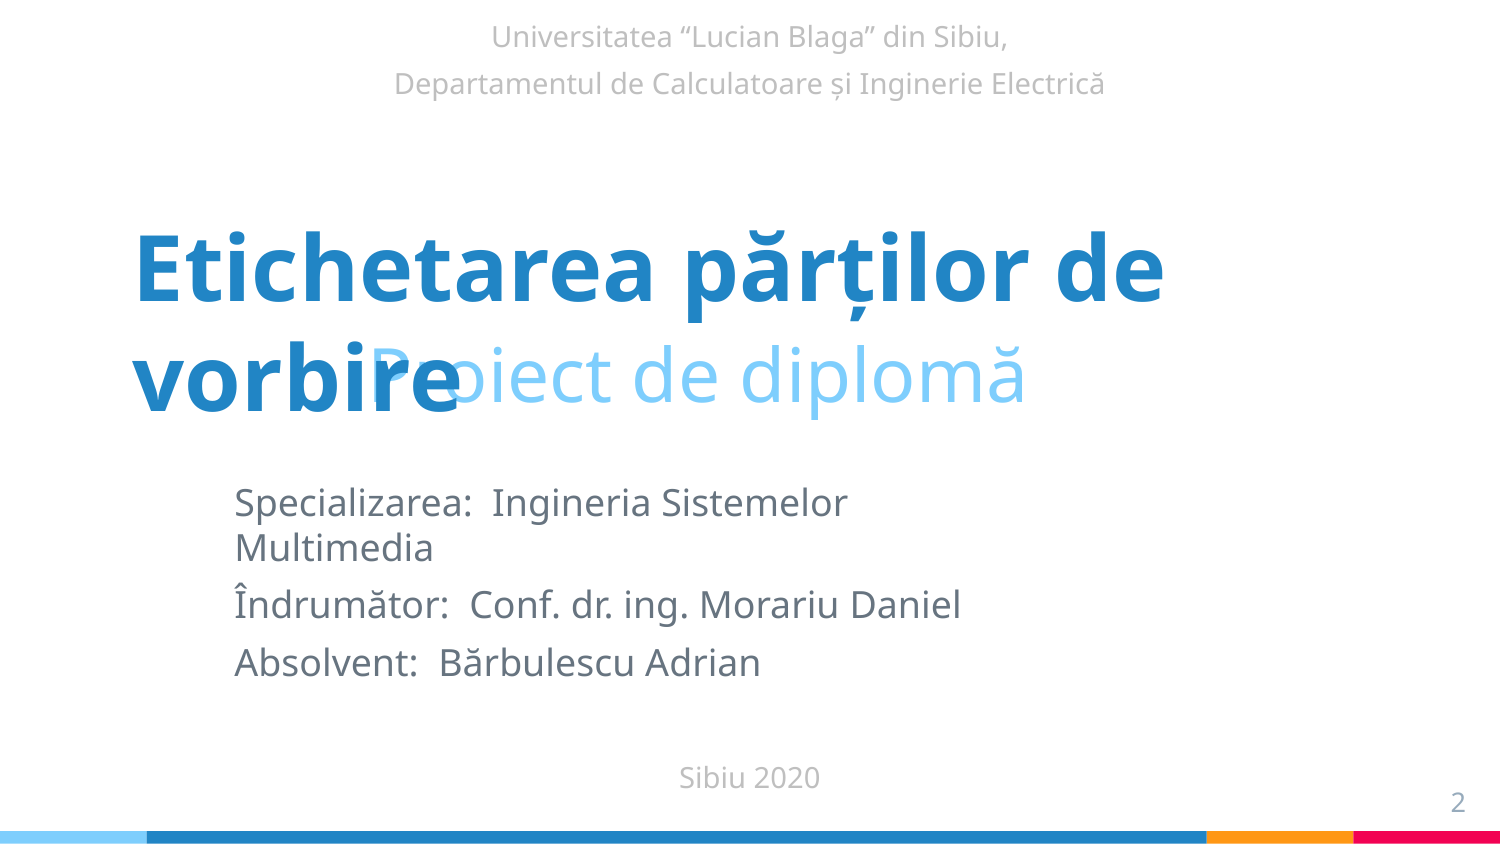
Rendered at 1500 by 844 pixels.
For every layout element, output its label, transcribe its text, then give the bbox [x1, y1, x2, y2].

subtitle Etichetarea părților de vorbire [117, 195, 1500, 324]
text_box Sibiu 2020 [488, 744, 1012, 822]
slide_number 2 [1391, 770, 1482, 822]
title Proiect de diplomă [352, 324, 1266, 433]
text_box Specializarea: Ingineria Sistemelor Multimedia Îndrumător: Conf. dr. ing. Morariu Daniel Absolvent: Bărbulescu Adrian [219, 463, 1039, 541]
text_box Universitatea “Lucian Blaga” din Sibiu, Departamentul de Calculatoare și Inginerie Electrică [219, 3, 1281, 54]
